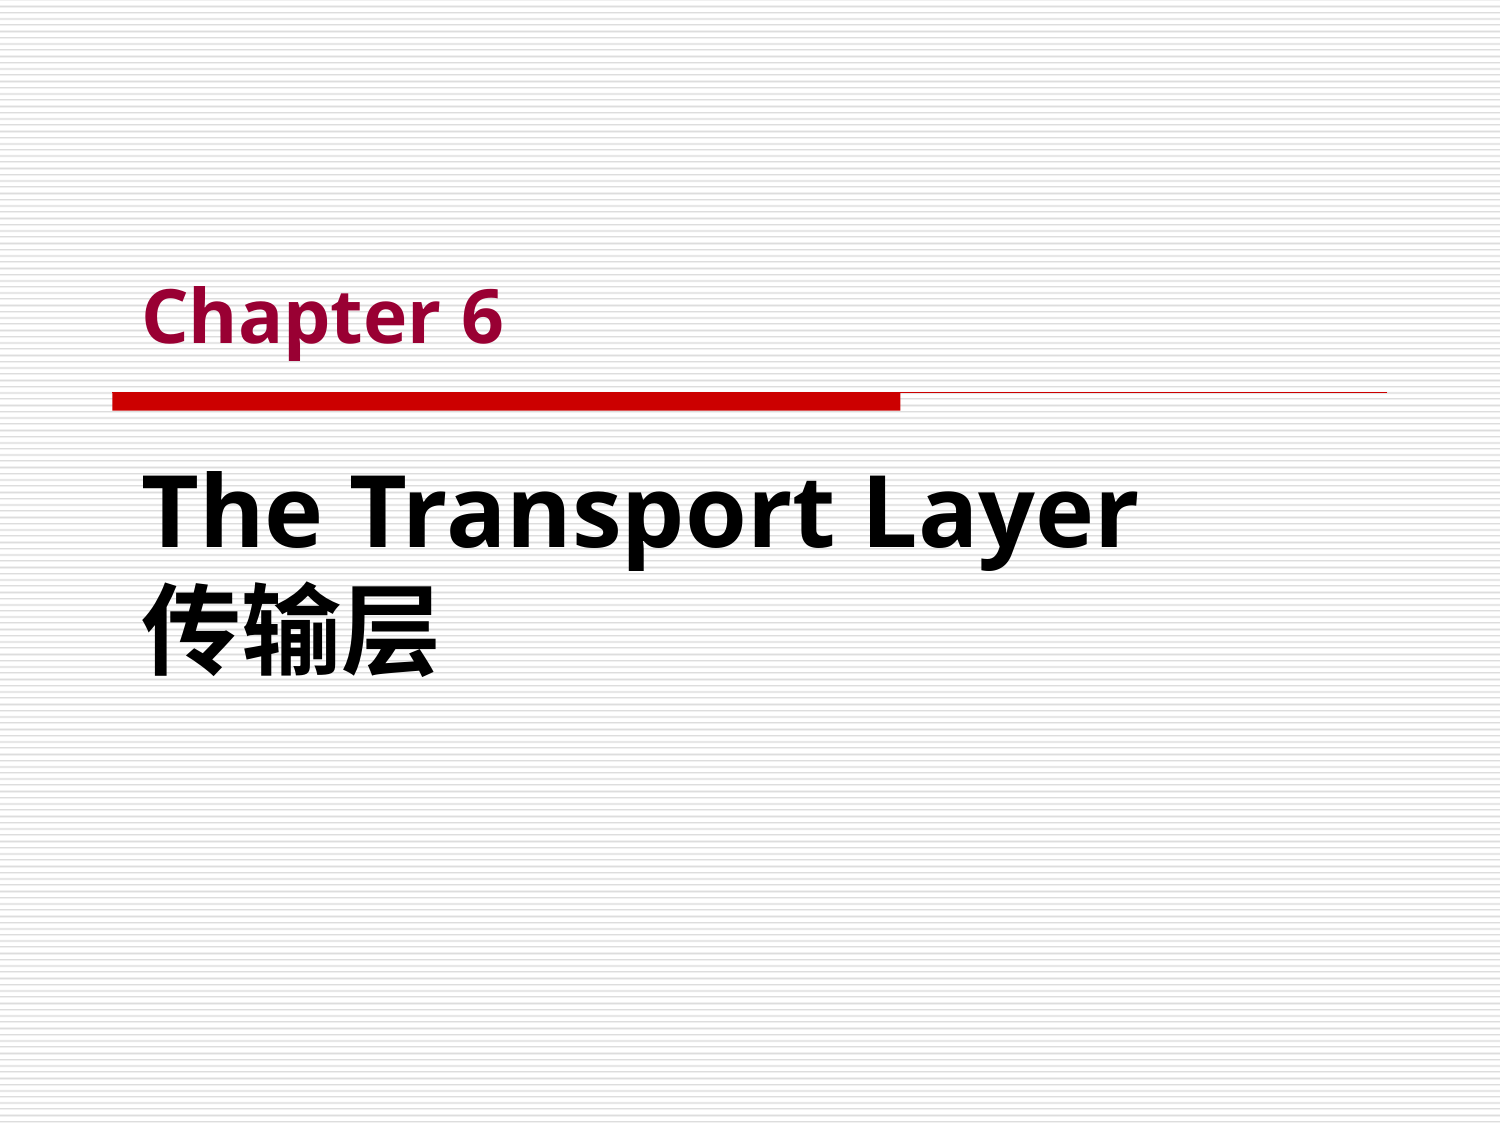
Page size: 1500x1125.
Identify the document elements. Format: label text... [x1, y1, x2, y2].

title The Transport Layer 传输层 [126, 431, 1402, 695]
subtitle Chapter 6 [126, 260, 1177, 387]
picture [0, 0, 1500, 1125]
